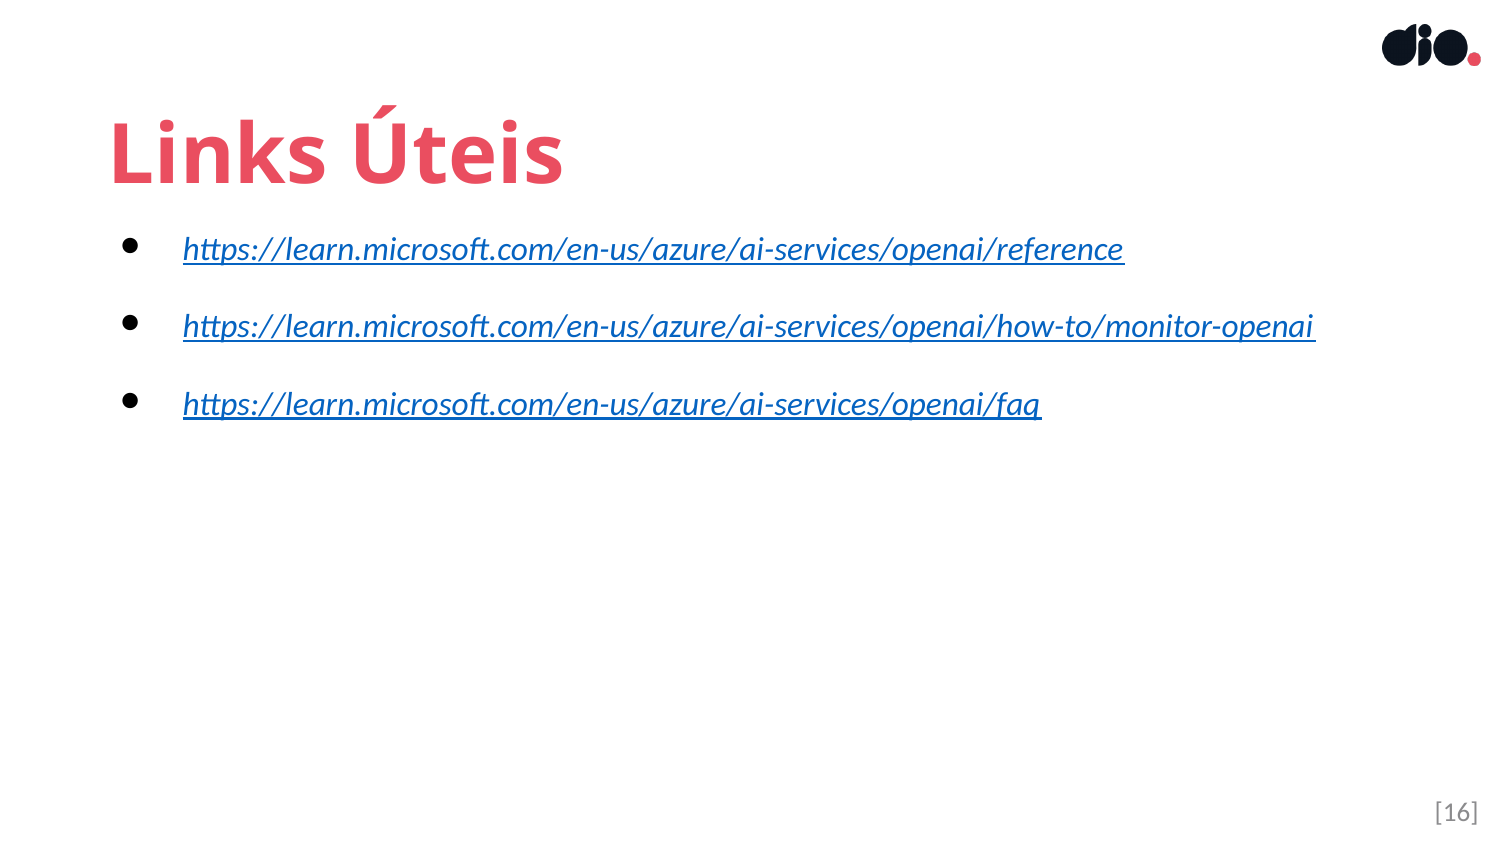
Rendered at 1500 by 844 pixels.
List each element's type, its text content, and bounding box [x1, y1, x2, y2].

text_box Links Úteis [92, 73, 1408, 213]
picture [1382, 24, 1481, 66]
text_box https://learn.microsoft.com/en-us/azure/ai-services/openai/reference https://learn.microsoft.com/en-us/azure/ai-services/openai/how-to/monitor-openai https://learn.microsoft.com/en-us/azure/ai-services/openai/faq [92, 213, 1408, 780]
slide_number [16] [1403, 779, 1494, 844]
